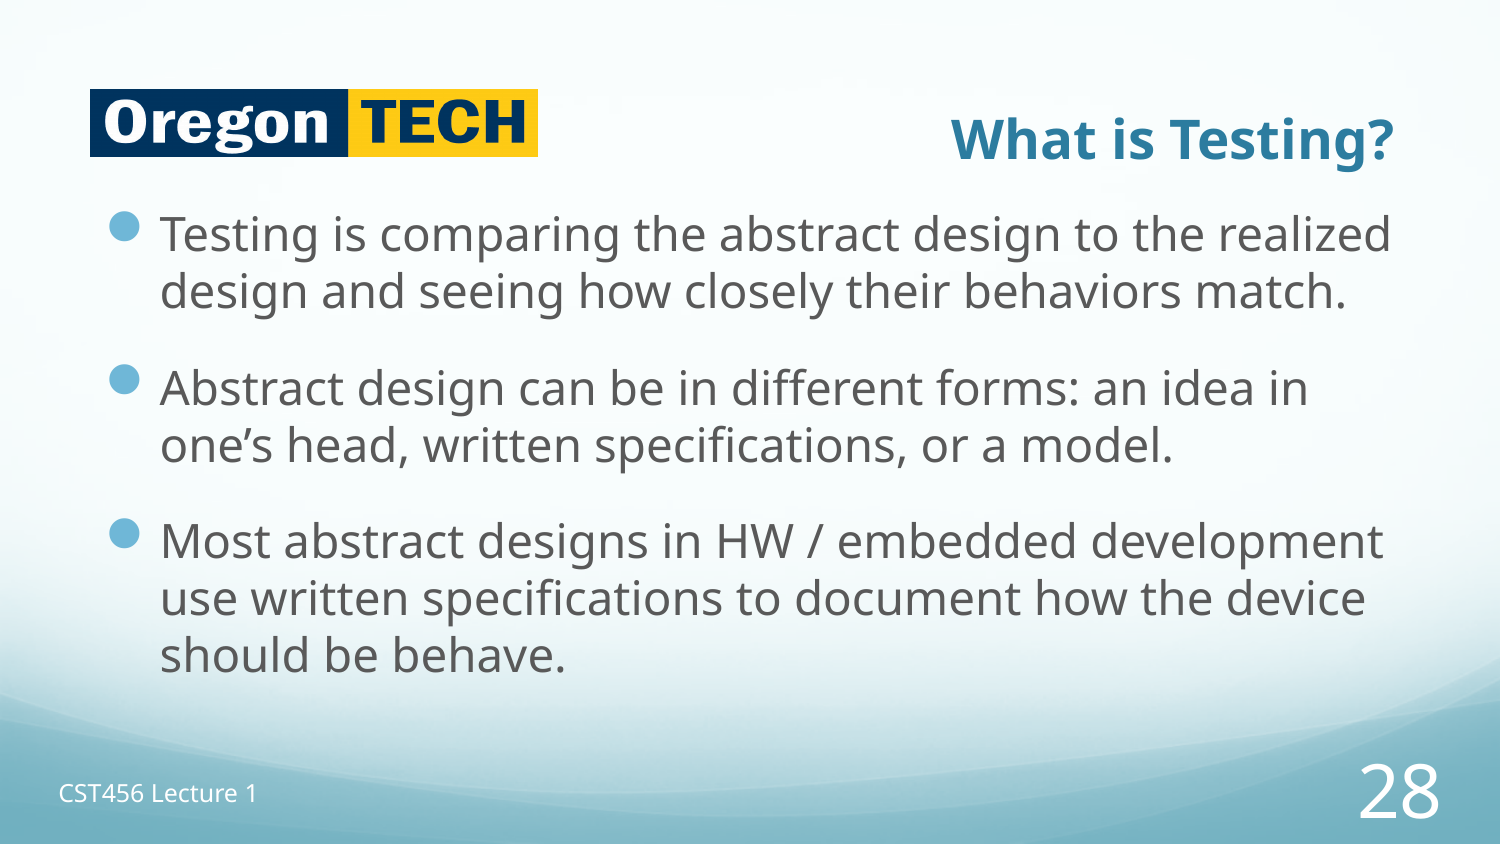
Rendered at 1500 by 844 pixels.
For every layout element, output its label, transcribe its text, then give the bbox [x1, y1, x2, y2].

title What is Testing? [90, 13, 1410, 178]
list Testing is comparing the abstract design to the realized design and seeing how closely their behaviors match. Abstract design can be in different forms: an idea in one’s head, written specifications, or a model. Most abstract designs in HW / embedded development use written specifications to document how the device should be behave. [90, 196, 1410, 732]
picture [89, 89, 538, 158]
slide_number 28 [1295, 772, 1459, 817]
footer CST456 Lecture 1 [43, 772, 838, 817]
